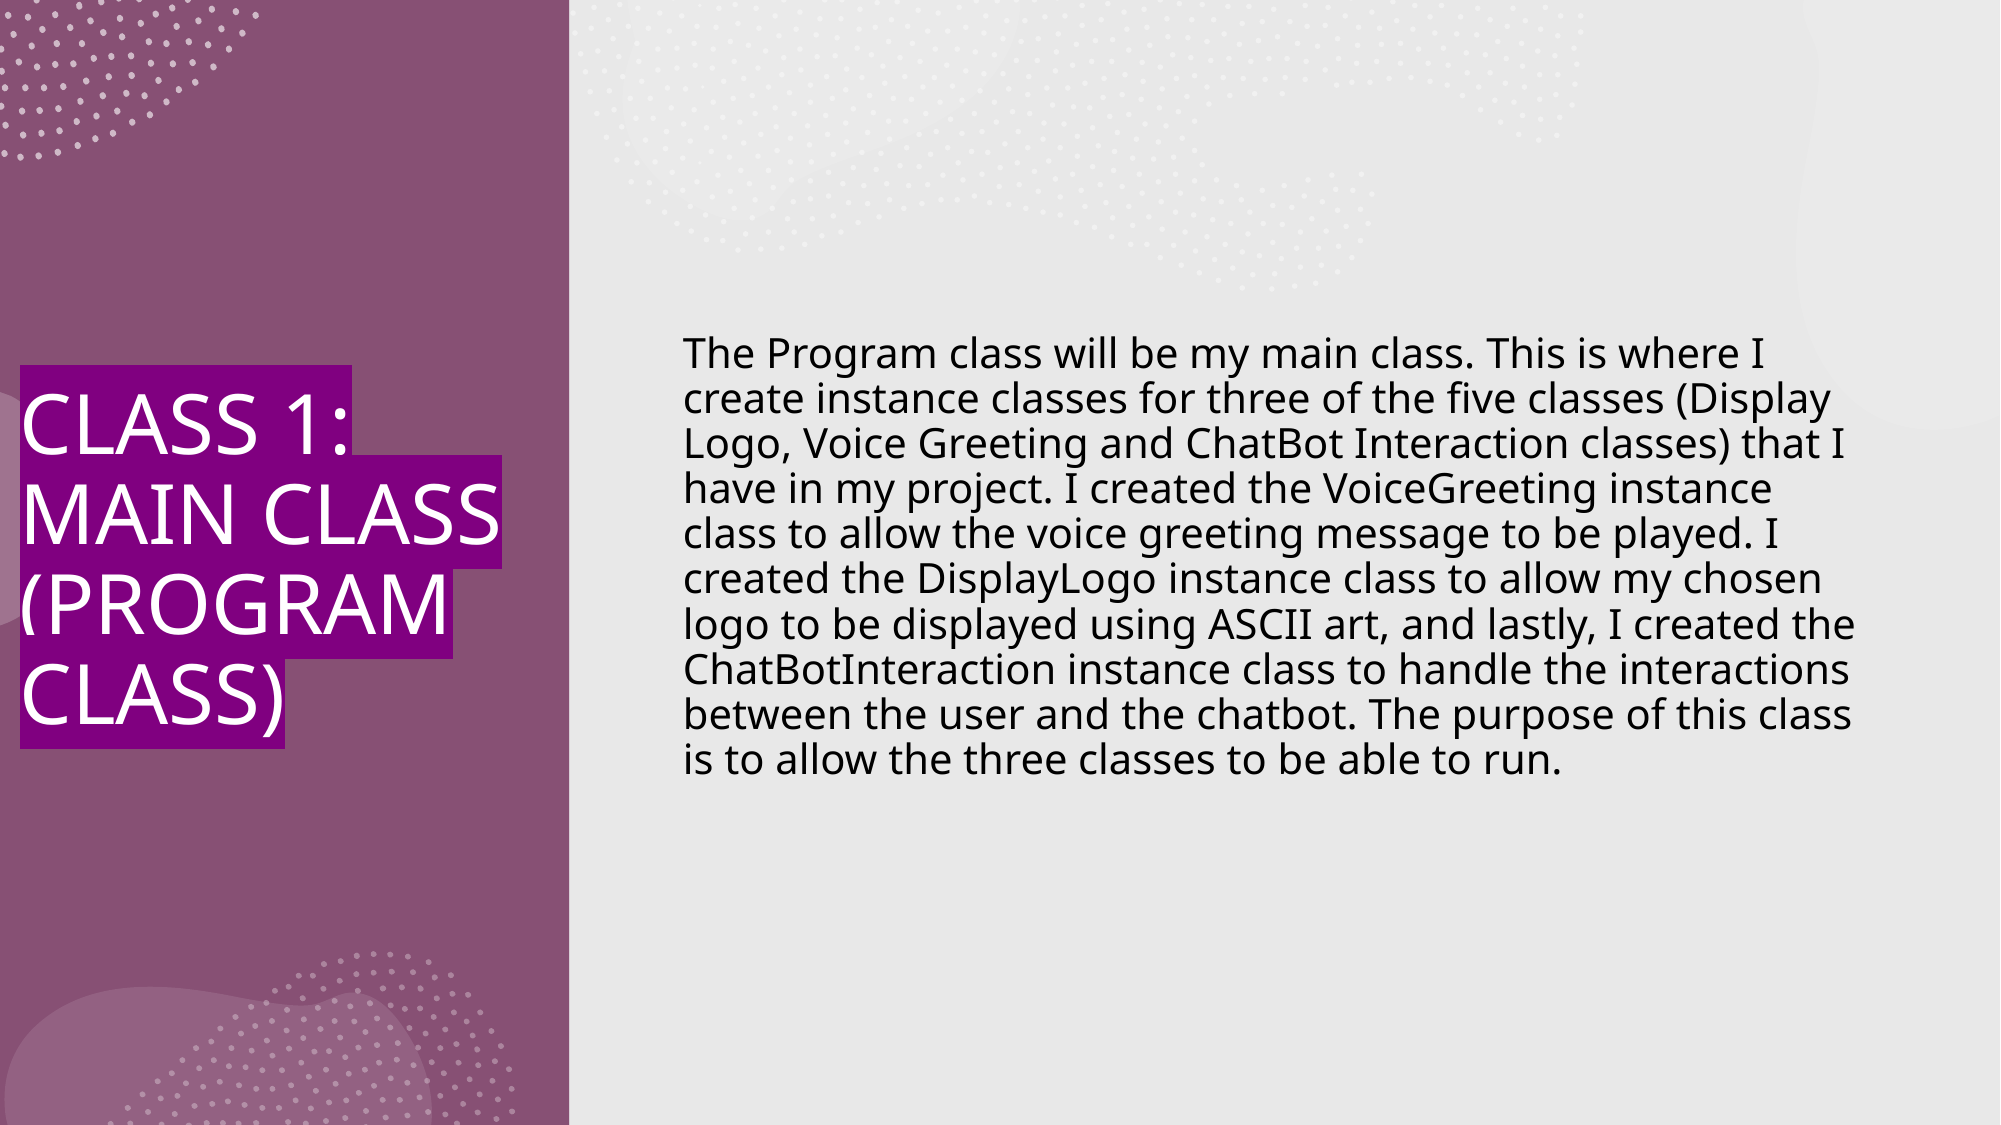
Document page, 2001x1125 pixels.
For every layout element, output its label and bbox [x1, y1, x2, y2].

text_box [0, 0, 2000, 1125]
